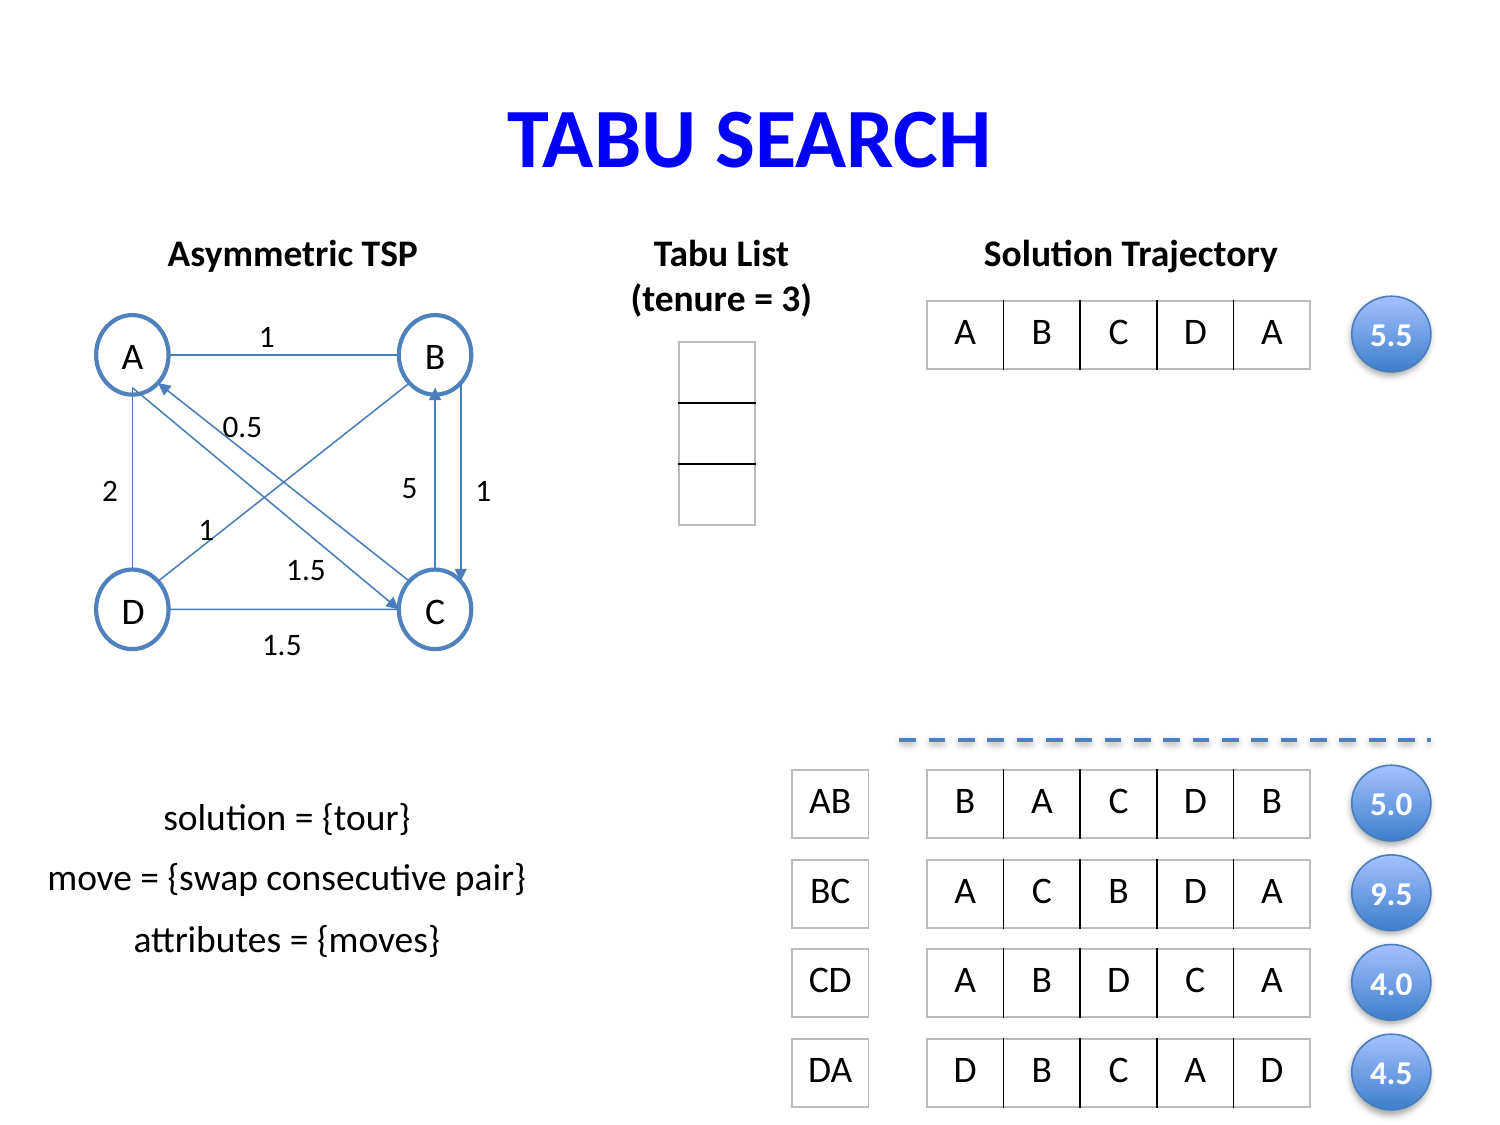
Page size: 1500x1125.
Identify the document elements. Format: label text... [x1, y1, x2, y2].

table_header D [1234, 1040, 1309, 1106]
table_header D [1158, 771, 1233, 837]
table_header A [1004, 771, 1079, 837]
table_header C [1081, 771, 1156, 837]
table_header B [1004, 1040, 1079, 1106]
text_box Tabu List (tenure = 3) [612, 221, 831, 326]
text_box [1351, 944, 1432, 1021]
table_header CD [793, 950, 868, 1016]
table_header DA [793, 1040, 868, 1106]
table_header C [1158, 950, 1233, 1016]
table_header C [1004, 861, 1079, 927]
table_header AB [793, 771, 868, 837]
text_box Asymmetric TSP [152, 221, 456, 281]
table_header D [1081, 950, 1156, 1016]
table_header B [1234, 771, 1309, 837]
table_header D [928, 1040, 1003, 1106]
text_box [1351, 854, 1432, 931]
table_header C [1081, 1040, 1156, 1106]
table_header A [1234, 950, 1309, 1016]
table_header D [1158, 861, 1233, 927]
table_header [680, 343, 754, 402]
table_header B [1004, 302, 1079, 368]
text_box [1351, 1033, 1432, 1111]
table_header A [928, 861, 1003, 927]
table_header A [1234, 302, 1309, 368]
table_header C [1081, 302, 1156, 368]
table_header A [928, 302, 1003, 368]
table_header B [1004, 950, 1079, 1016]
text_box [29, 784, 545, 969]
table_header D [1158, 302, 1233, 368]
table_header A [928, 950, 1003, 1016]
table_cell [680, 465, 754, 524]
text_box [86, 308, 504, 670]
table_header A [1158, 1040, 1233, 1106]
table_header BC [793, 861, 868, 927]
text_box Solution Trajectory [969, 221, 1311, 281]
table_header B [1081, 861, 1156, 927]
table_header B [928, 771, 1003, 837]
title TABU SEARCH [75, 75, 1425, 193]
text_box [1351, 764, 1432, 842]
table_cell [680, 404, 754, 463]
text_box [1351, 295, 1432, 373]
table_header A [1234, 861, 1309, 927]
